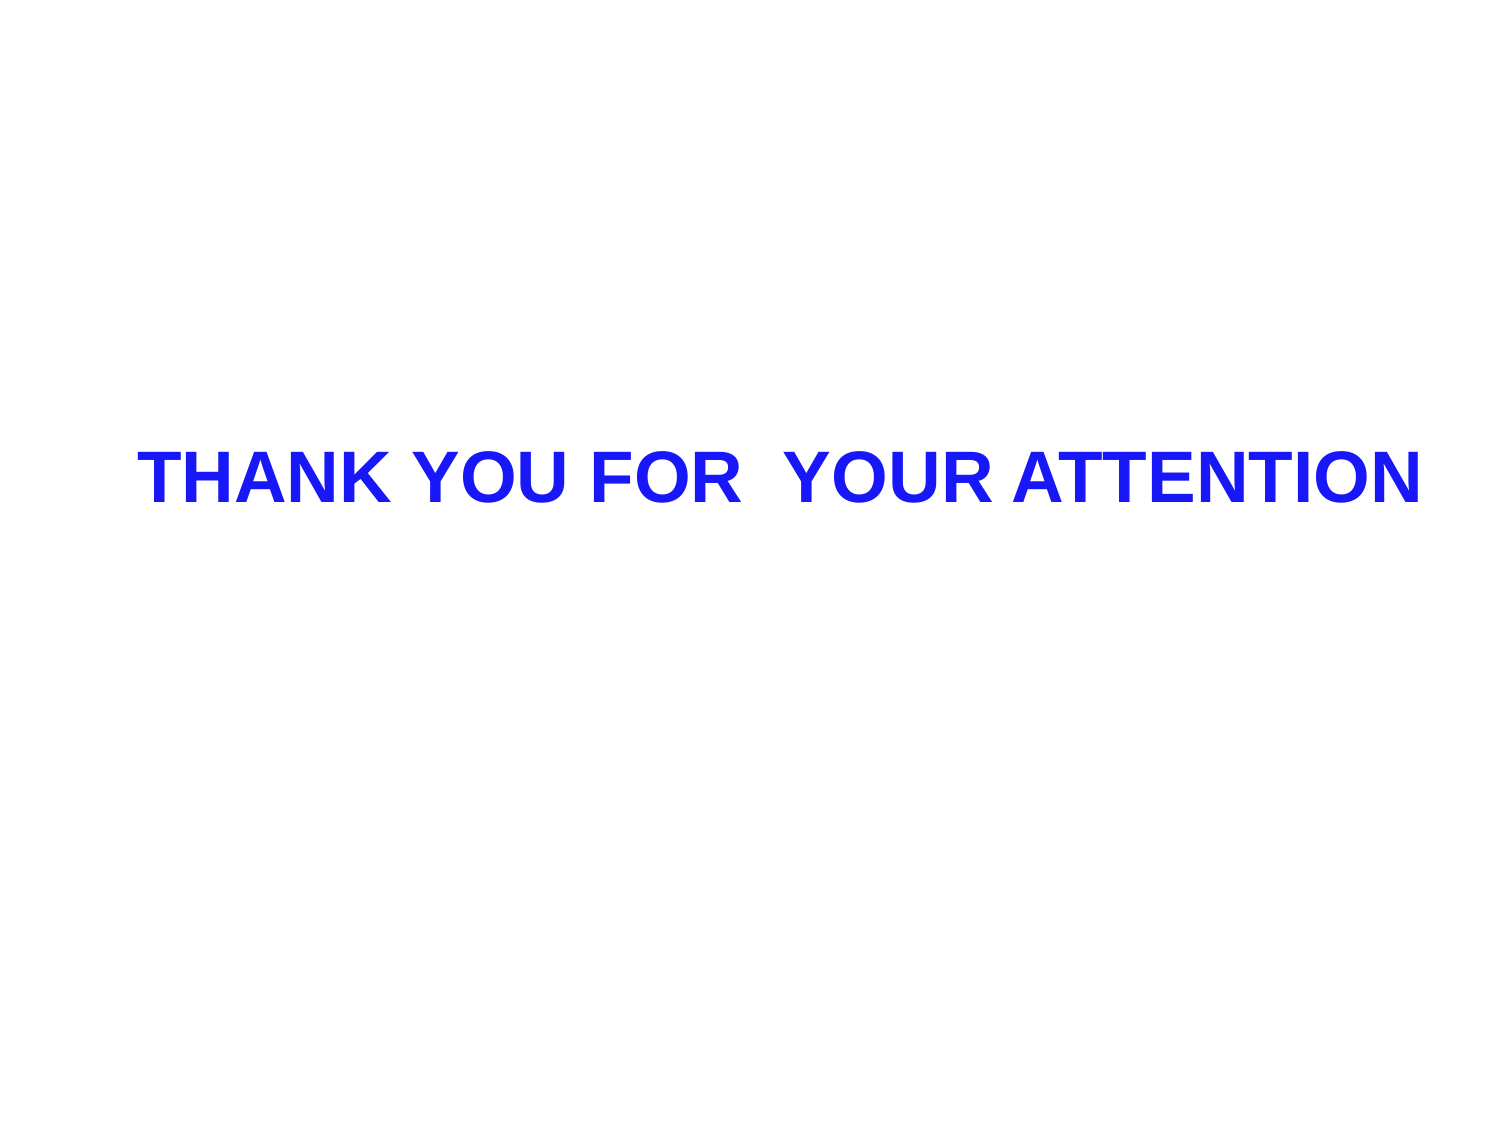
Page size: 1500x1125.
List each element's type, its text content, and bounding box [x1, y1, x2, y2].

text_box THANK YOU FOR YOUR ATTENTION [122, 421, 1439, 524]
